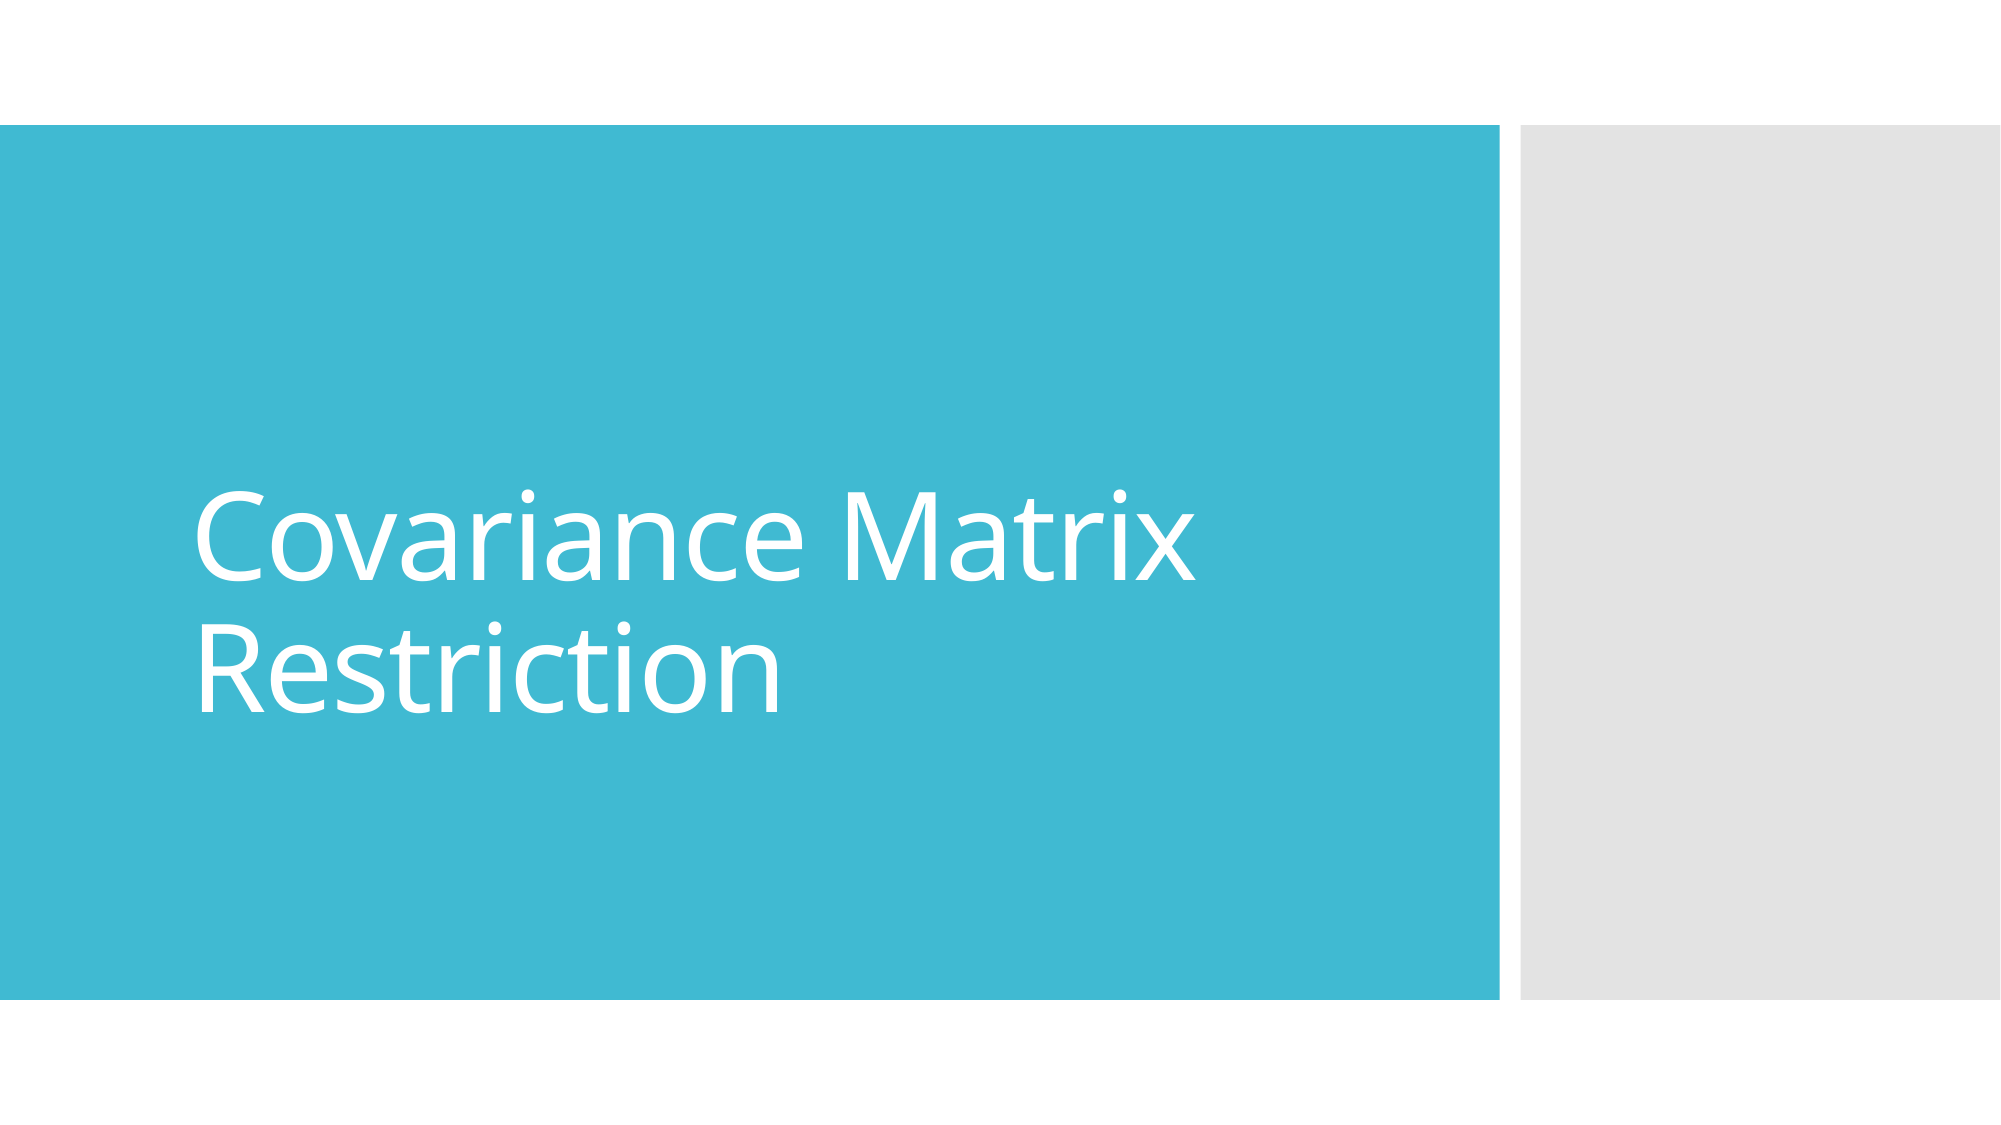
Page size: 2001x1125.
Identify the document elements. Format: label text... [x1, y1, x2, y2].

title Covariance Matrix Restriction [175, 213, 1376, 747]
